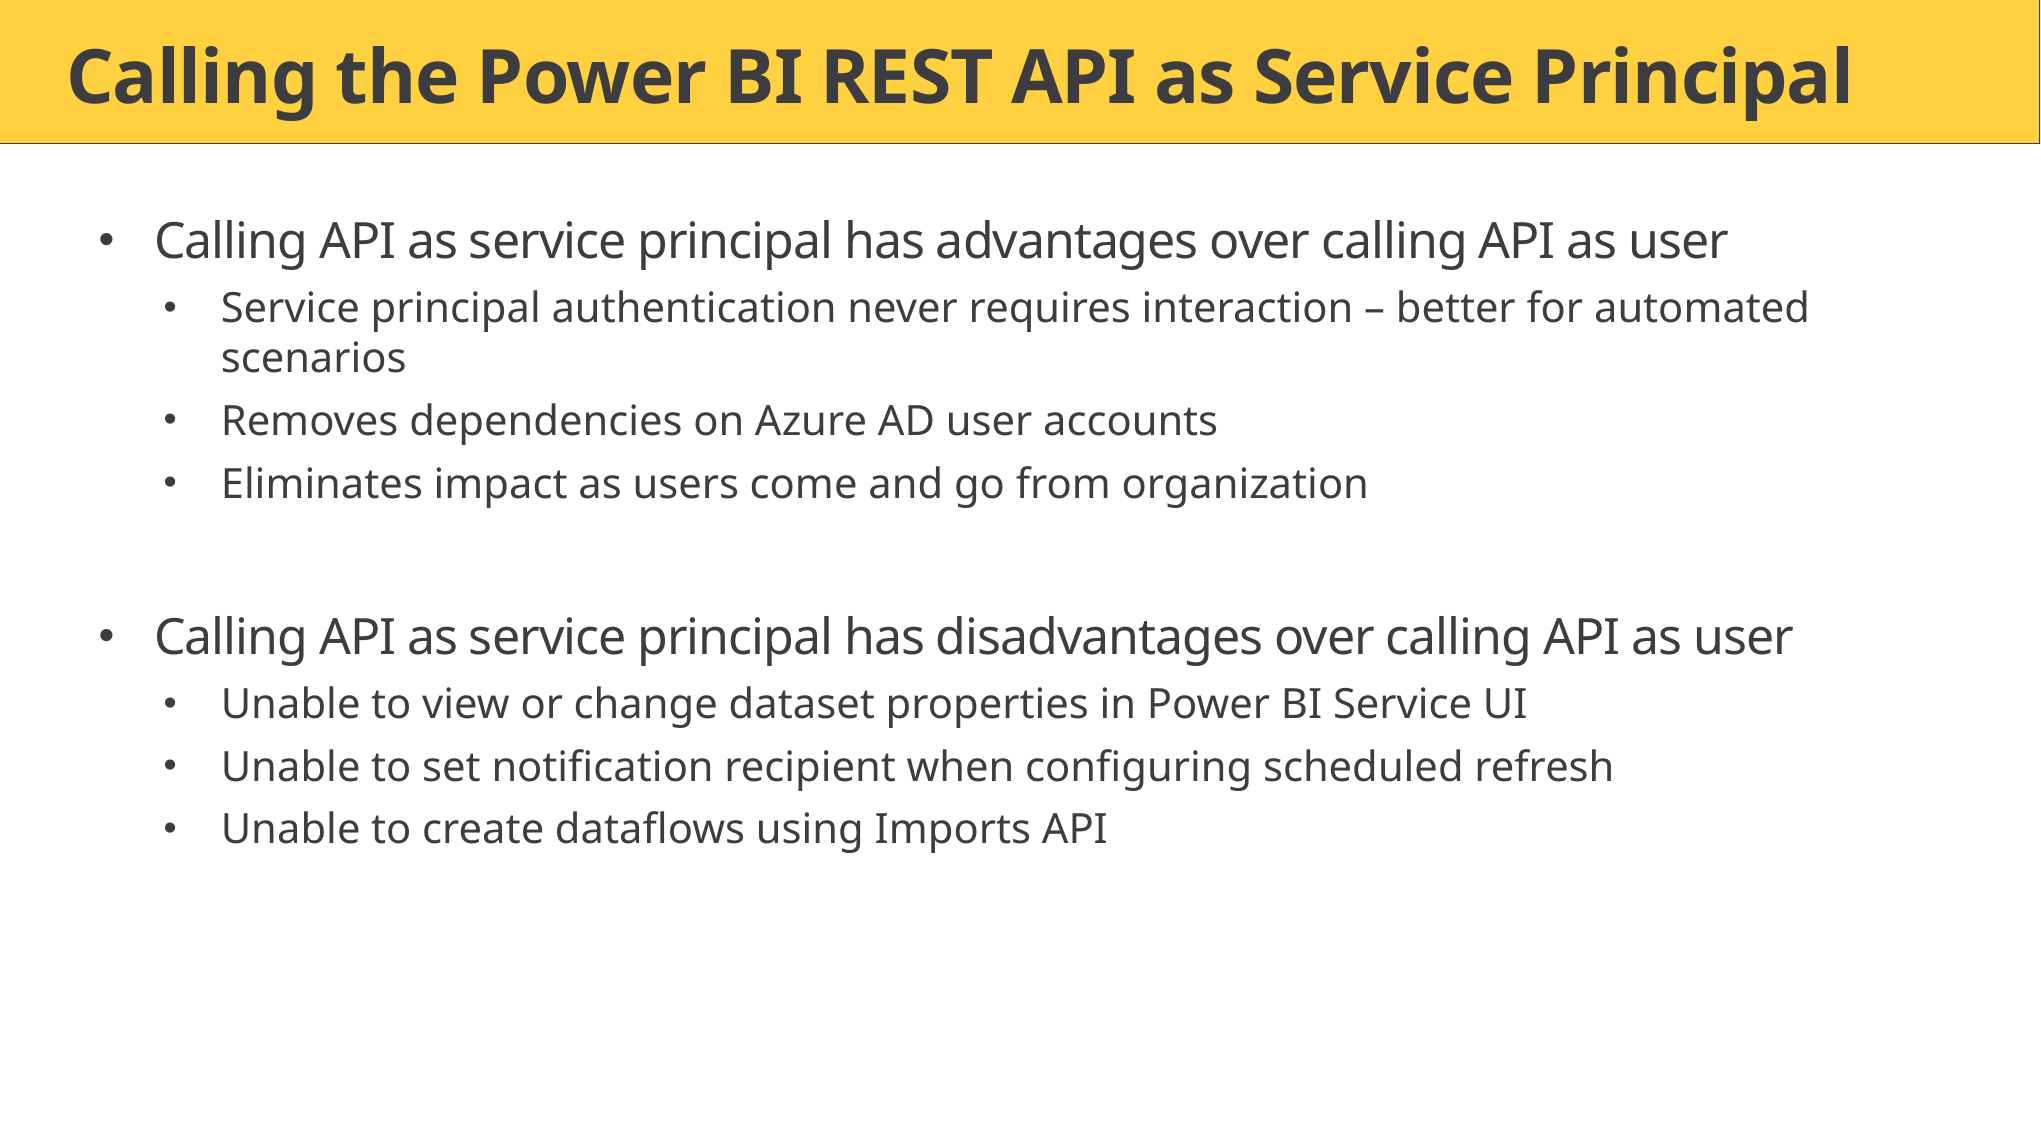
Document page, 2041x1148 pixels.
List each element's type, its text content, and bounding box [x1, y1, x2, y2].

title Calling the Power BI REST API as Service Principal [51, 31, 1988, 113]
list Calling API as service principal has advantages over calling API as user Service principal authentication never requires interaction – better for automated scenarios Removes dependencies on Azure AD user accounts Eliminates impact as users come and go from organization Calling API as service principal has disadvantages over calling API as user Unable to view or change dataset properties in Power BI Service UI Unable to set notification recipient when configuring scheduled refresh Unable to create dataflows using Imports API [83, 201, 1988, 799]
text_box [1746, 113, 1757, 120]
text_box [277, 113, 309, 120]
